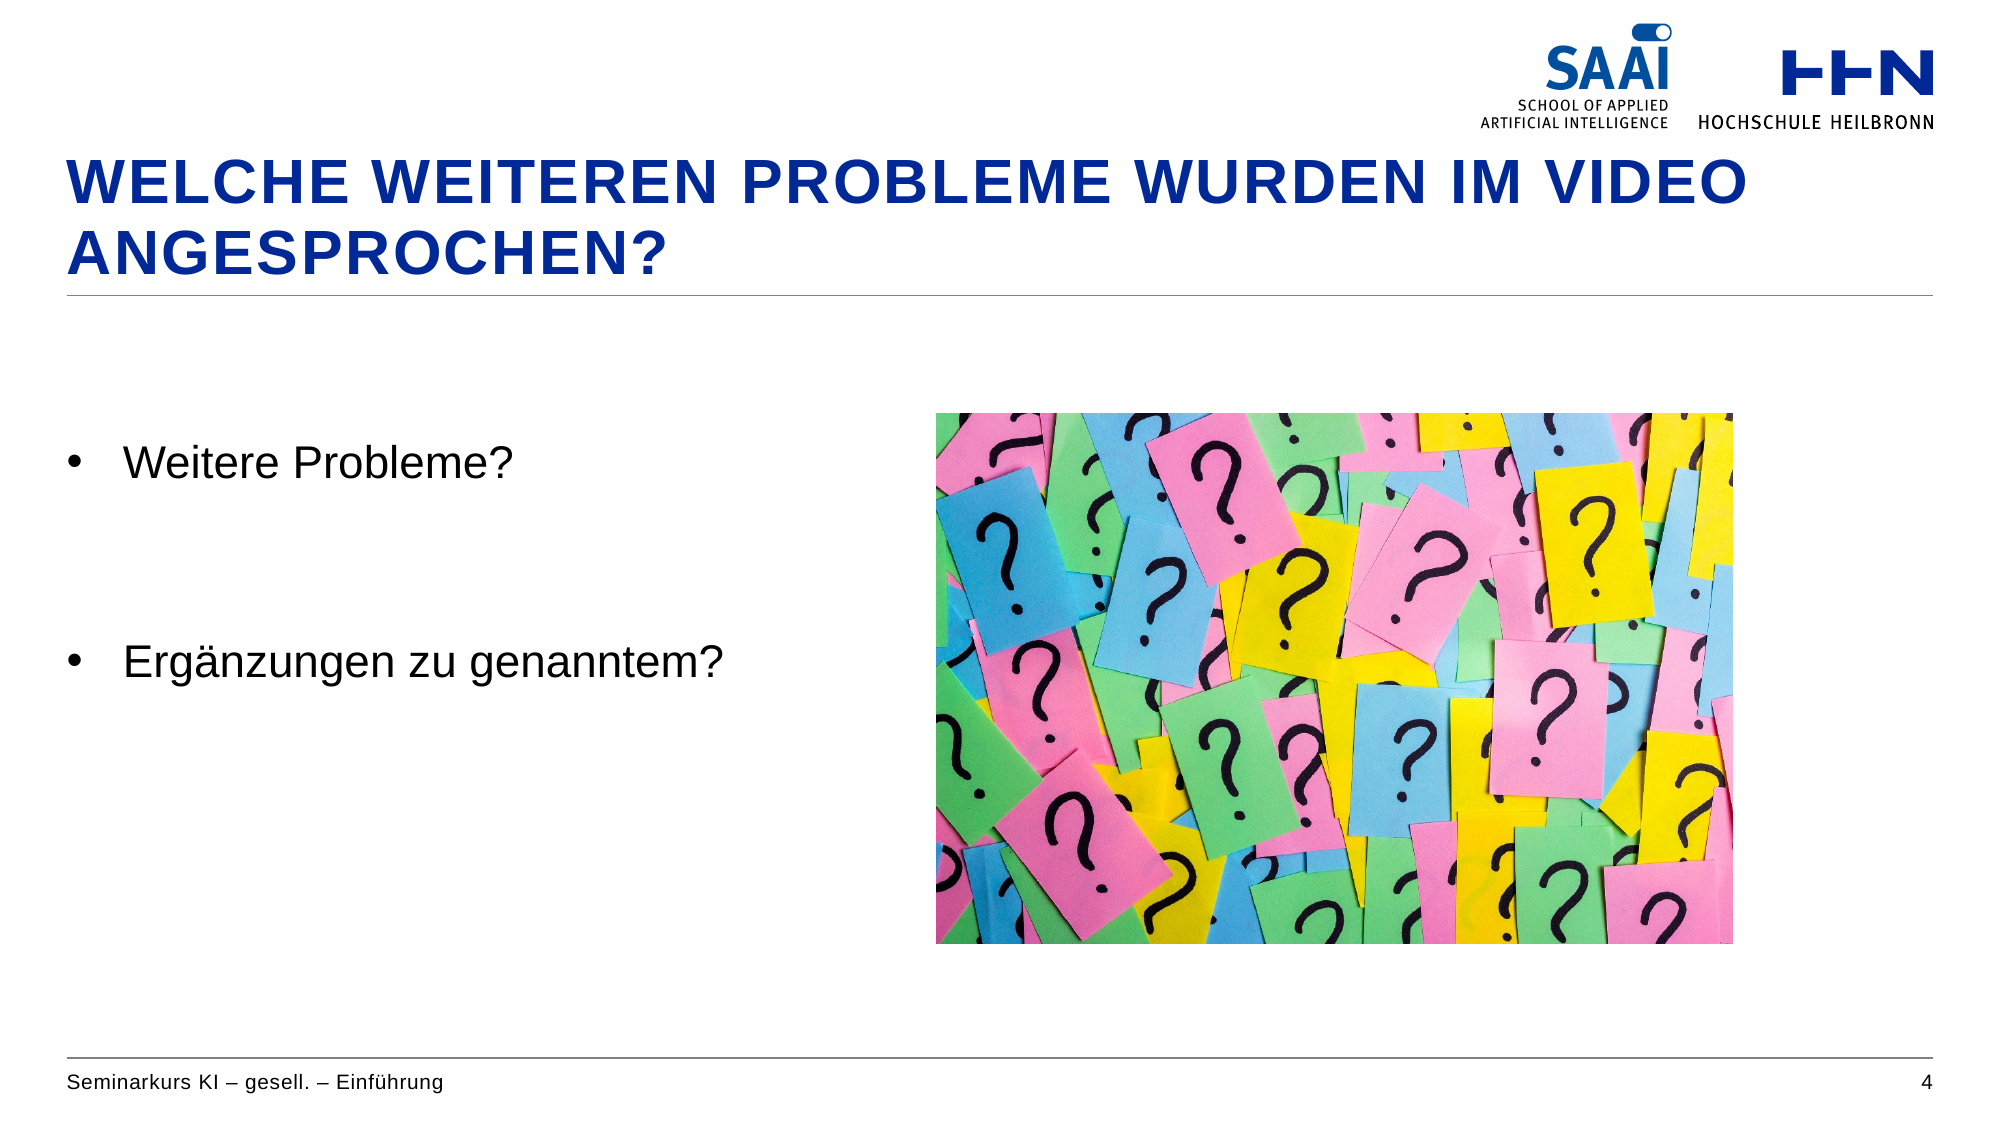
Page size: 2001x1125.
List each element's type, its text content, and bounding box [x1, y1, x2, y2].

picture [936, 413, 1733, 945]
list Weitere Probleme? Ergänzungen zu genanntem? [66, 333, 1933, 1025]
title Welche weiteren Probleme wurden im Video angesprochen? [66, 147, 1933, 290]
footer Seminarkurs KI – gesell. – Einführung [66, 1068, 1277, 1105]
picture [1476, 5, 1677, 147]
slide_number 4 [1621, 1068, 1933, 1105]
